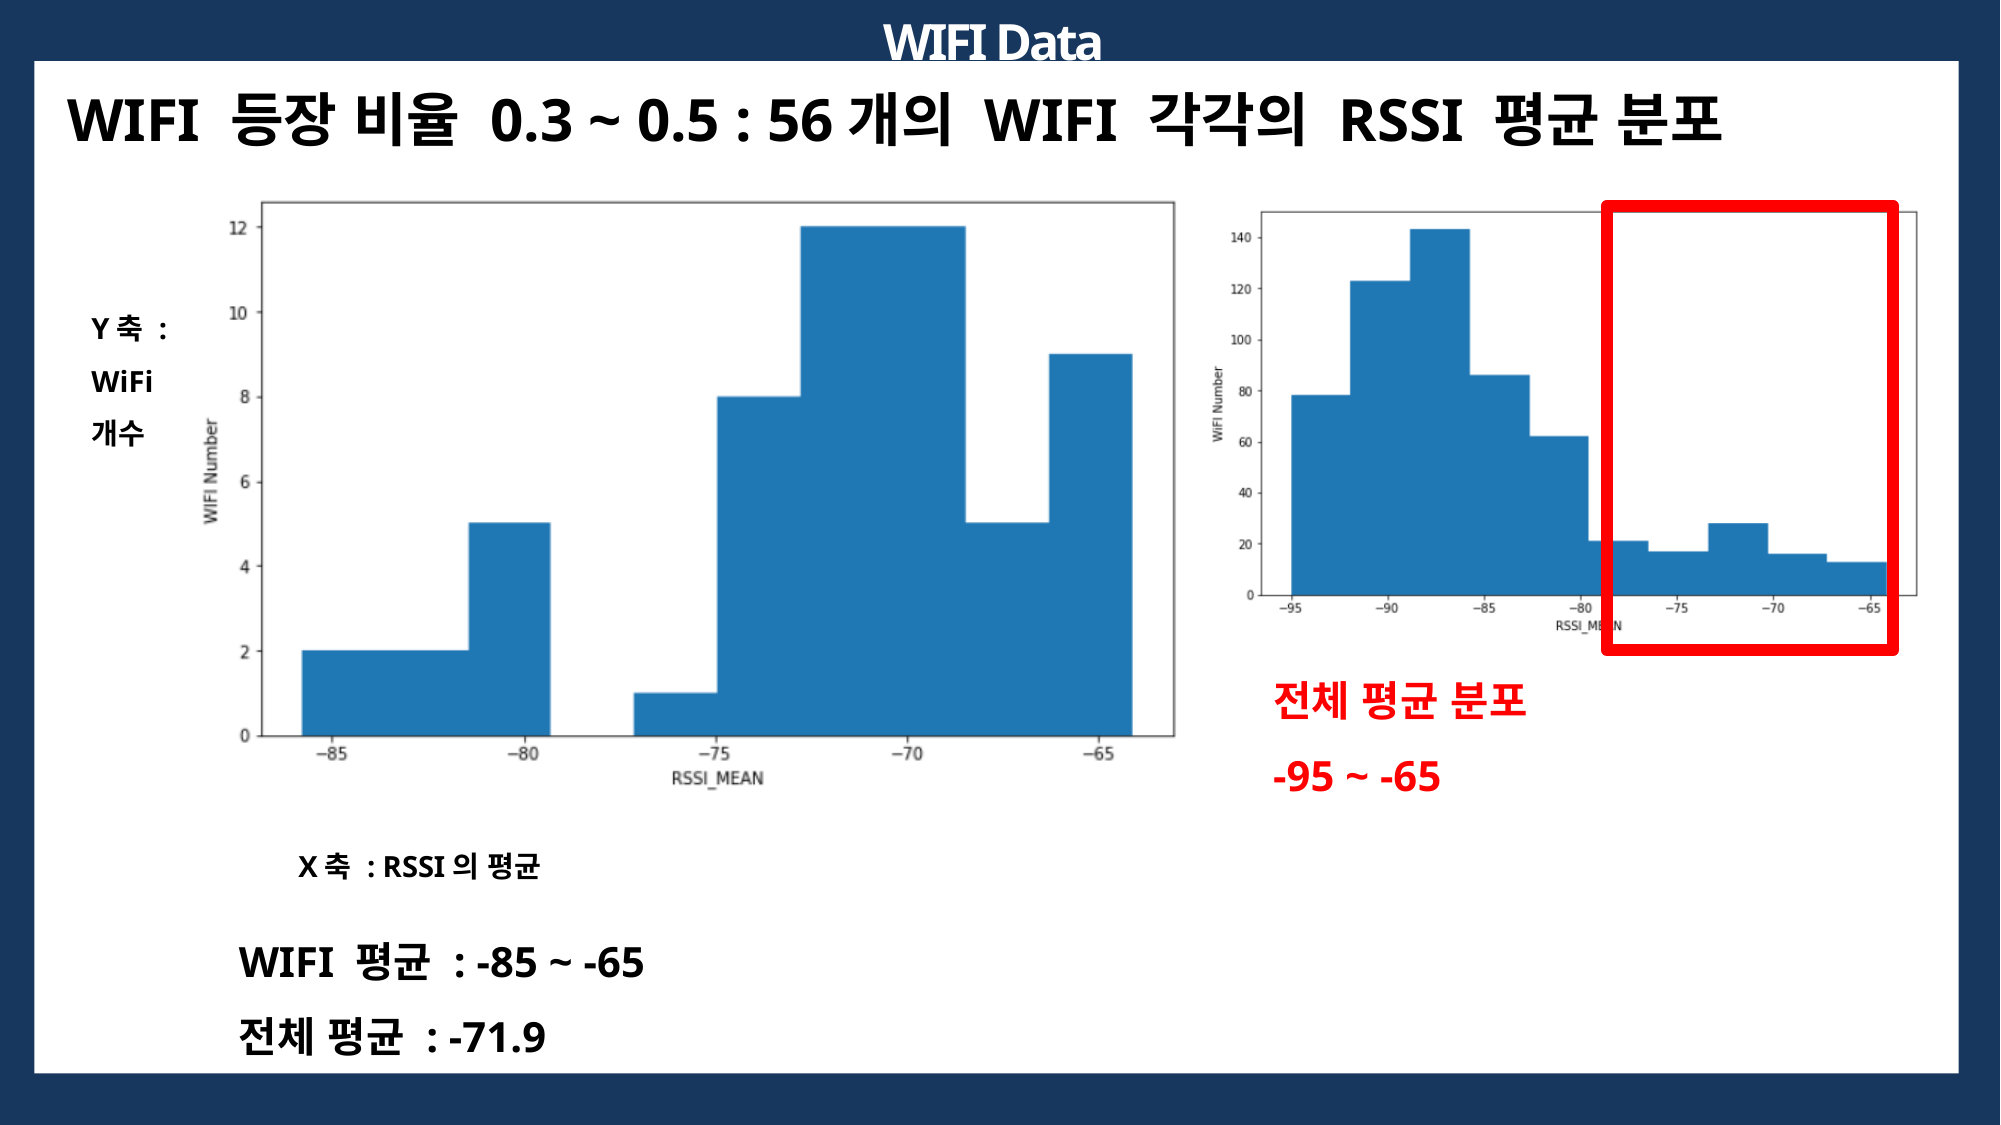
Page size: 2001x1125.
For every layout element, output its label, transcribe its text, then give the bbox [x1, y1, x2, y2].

picture [1194, 200, 1934, 643]
picture [169, 186, 1185, 798]
text_box Y축 : WiFi 개수 [76, 286, 164, 459]
text_box WIFI 등장 비율 0.3 ~ 0.5 : 56개의 WIFI 각각의 RSSI 평균 분포 [52, 76, 1940, 161]
text_box WIFI Data [645, 3, 1343, 76]
text_box 전체 평균 분포 -95 ~ -65 [1258, 651, 1667, 807]
text_box [32, 59, 1961, 1075]
text_box WIFI 평균 : -85 ~ -65 전체 평균 : -71.9 [223, 903, 1666, 1068]
text_box X축 : RSSI의 평균 [283, 823, 876, 891]
